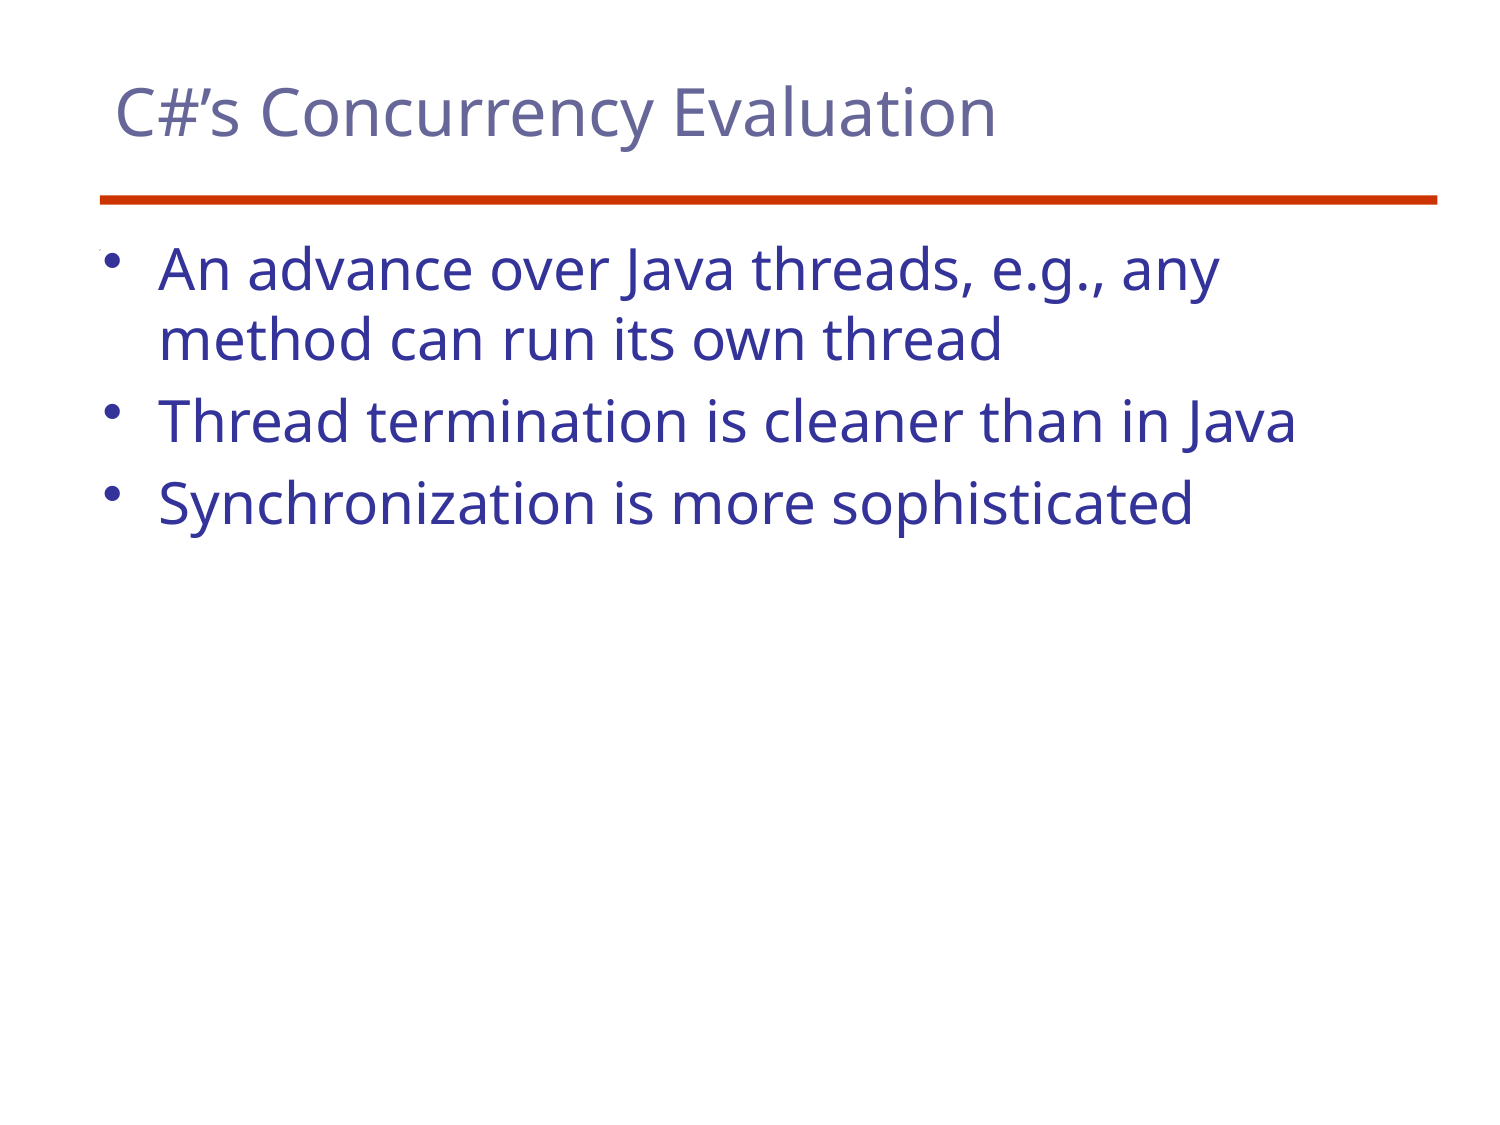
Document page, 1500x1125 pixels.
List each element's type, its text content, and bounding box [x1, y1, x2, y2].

list An advance over Java threads, e.g., any method can run its own thread Thread termination is cleaner than in Java Synchronization is more sophisticated [87, 224, 1425, 975]
title C#’s Concurrency Evaluation [99, 62, 1438, 250]
